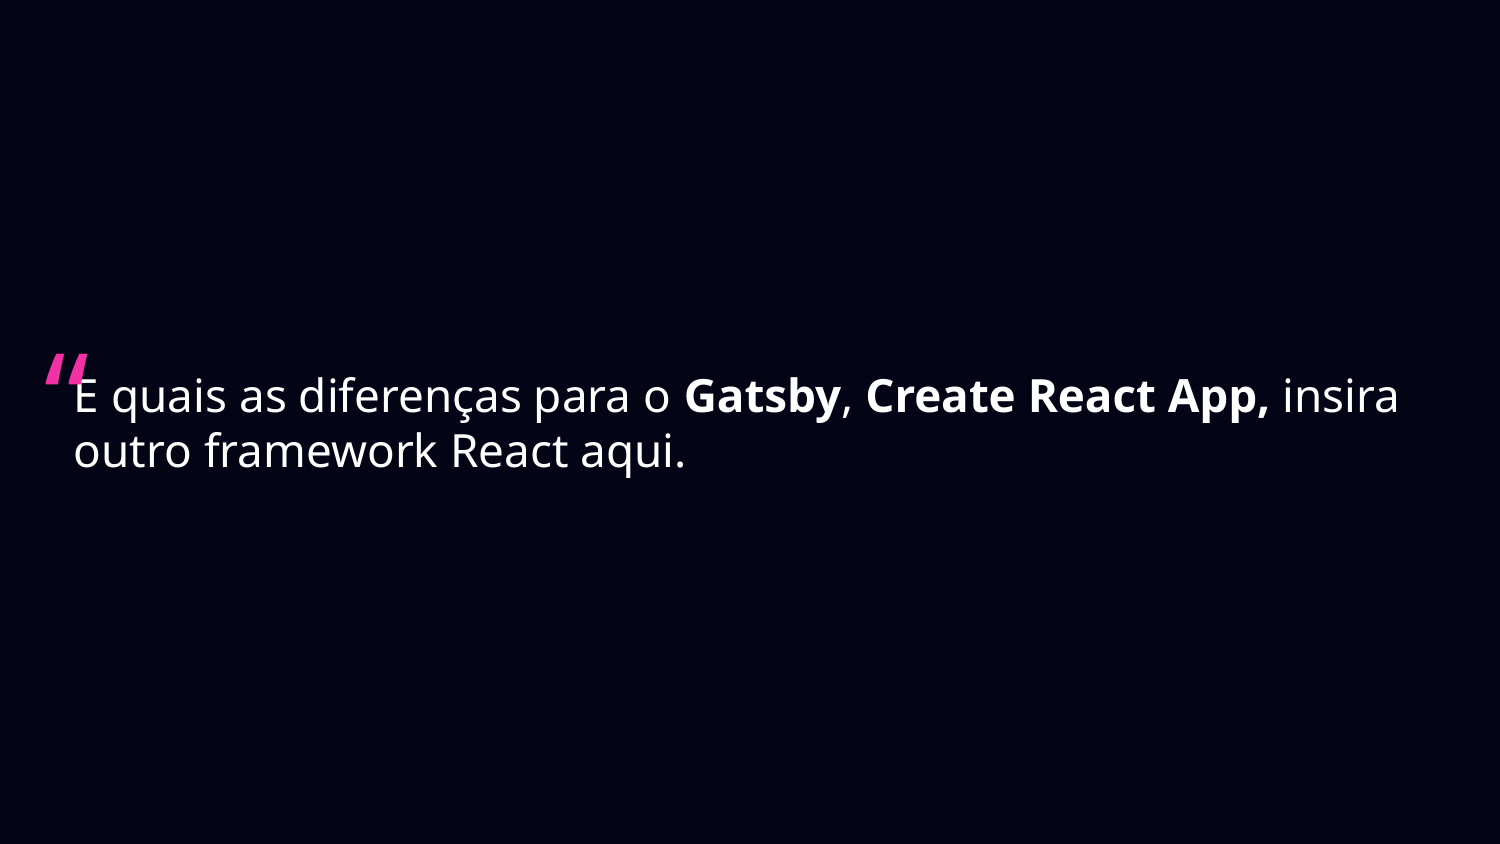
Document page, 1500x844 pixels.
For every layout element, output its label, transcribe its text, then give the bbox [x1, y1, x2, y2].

text_box “ [29, 303, 124, 408]
title E quais as diferenças para o Gatsby, Create React App, insira outro framework React aqui. [58, 182, 1420, 661]
